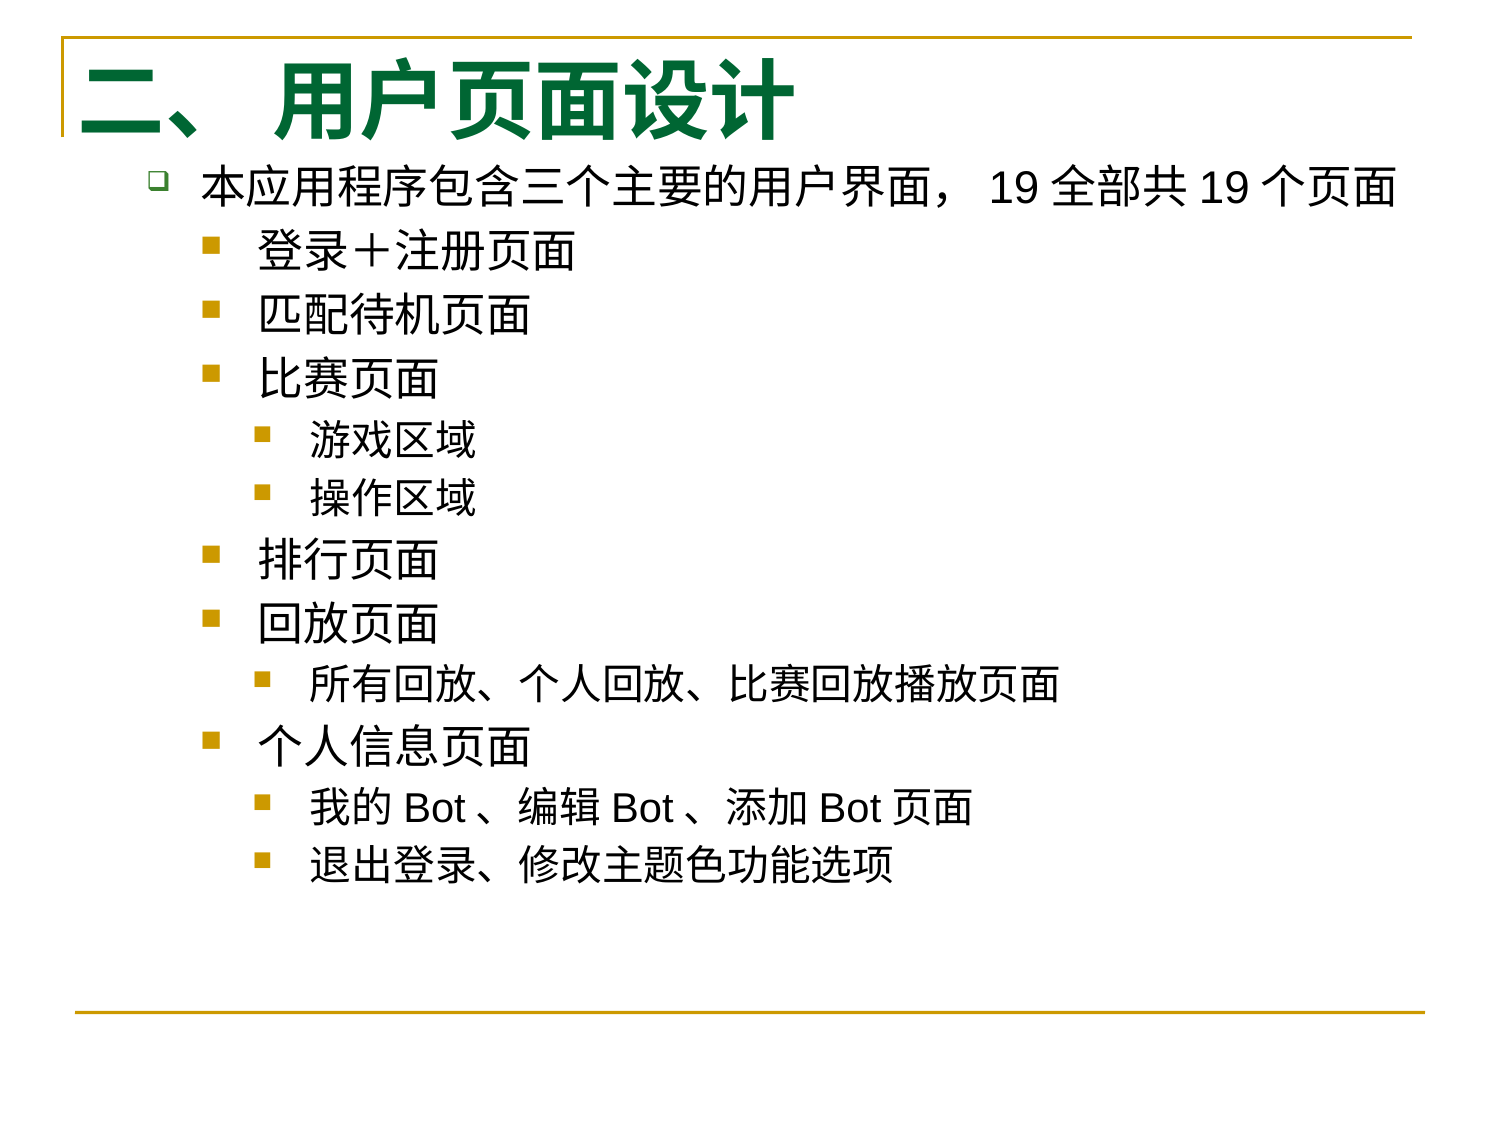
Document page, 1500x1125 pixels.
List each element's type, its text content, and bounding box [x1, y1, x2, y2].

title 二、 用户页面设计 [62, 37, 951, 151]
list 本应用程序包含三个主要的用户界面，19全部共19个页面 登录＋注册页面 匹配待机页面 比赛页面 游戏区域 操作区域 排行页面 回放页面 所有回放、个人回放、比赛回放播放页面 个人信息页面 我的Bot、编辑Bot、添加Bot页面 退出登录、修改主题色功能选项 [74, 149, 1426, 1013]
